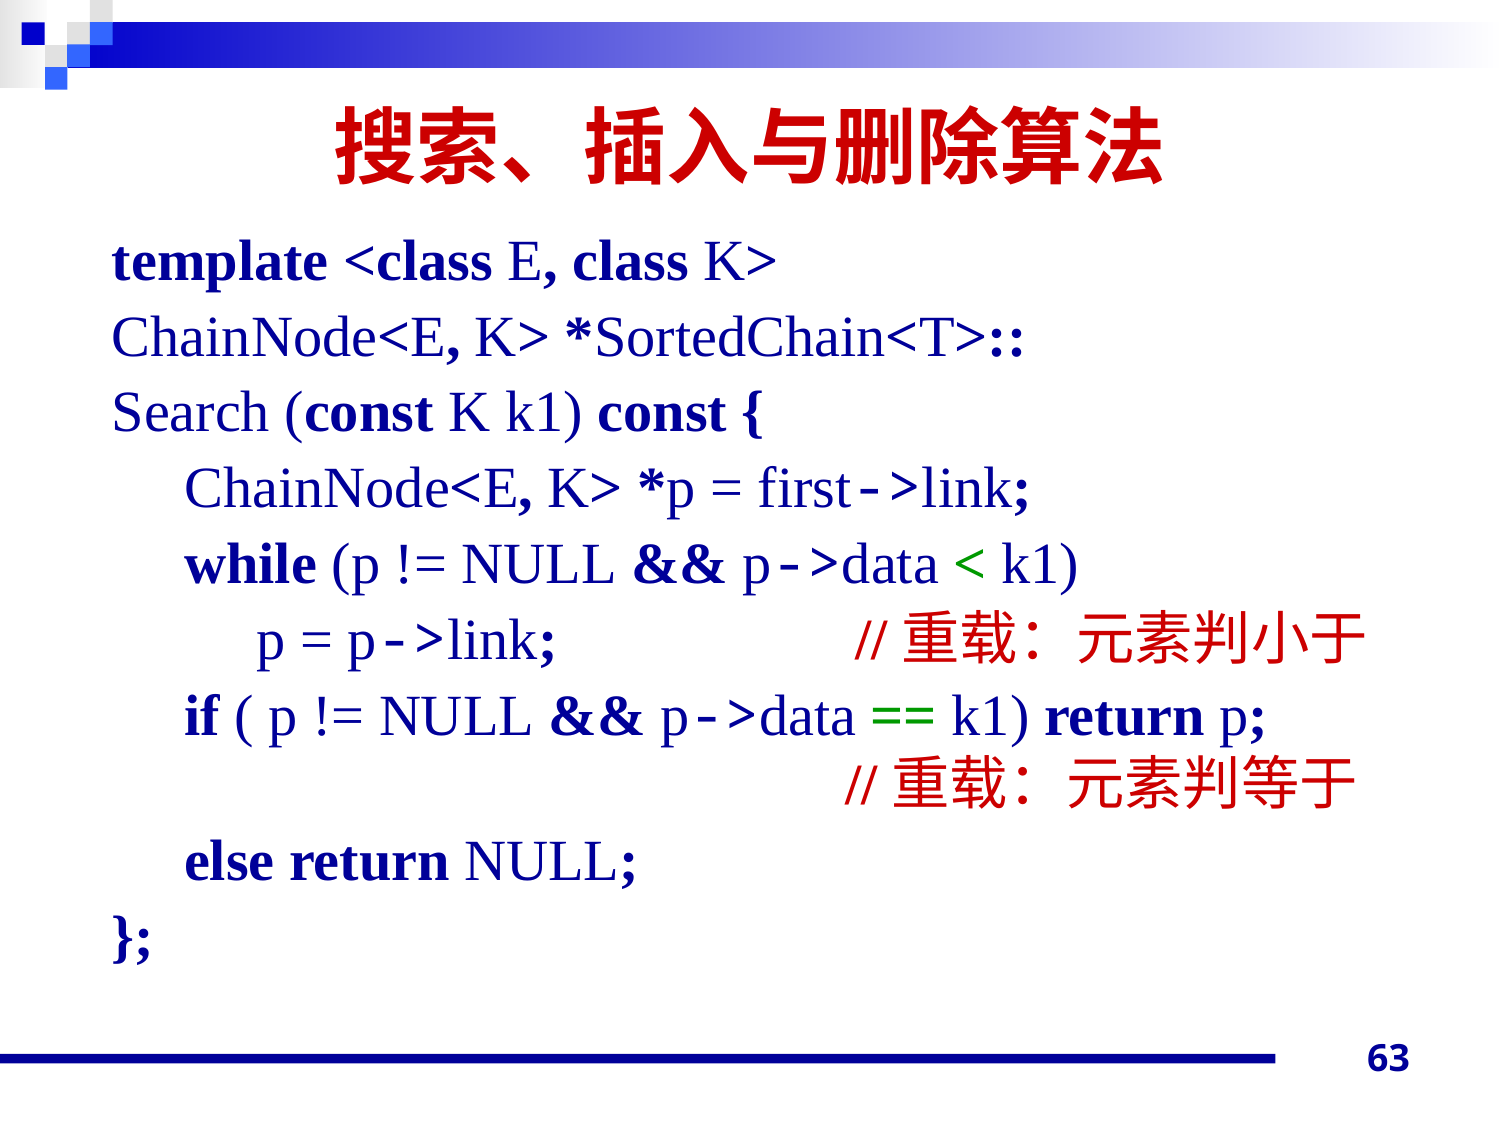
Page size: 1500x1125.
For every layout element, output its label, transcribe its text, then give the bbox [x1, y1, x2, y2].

list template <class E, class K> ChainNode<E, K> *SortedChain<T>:: Search (const K k1) const { ChainNode<E, K> *p = first->link; while (p != NULL && p->data < k1) p = p->link; //重载：元素判小于 if ( p != NULL && p->data == k1) return p; //重载：元素判等于 else return NULL; }; [96, 214, 1447, 1047]
slide_number 63 [1074, 1047, 1425, 1093]
title 搜索、插入与删除算法 [75, 75, 1425, 215]
